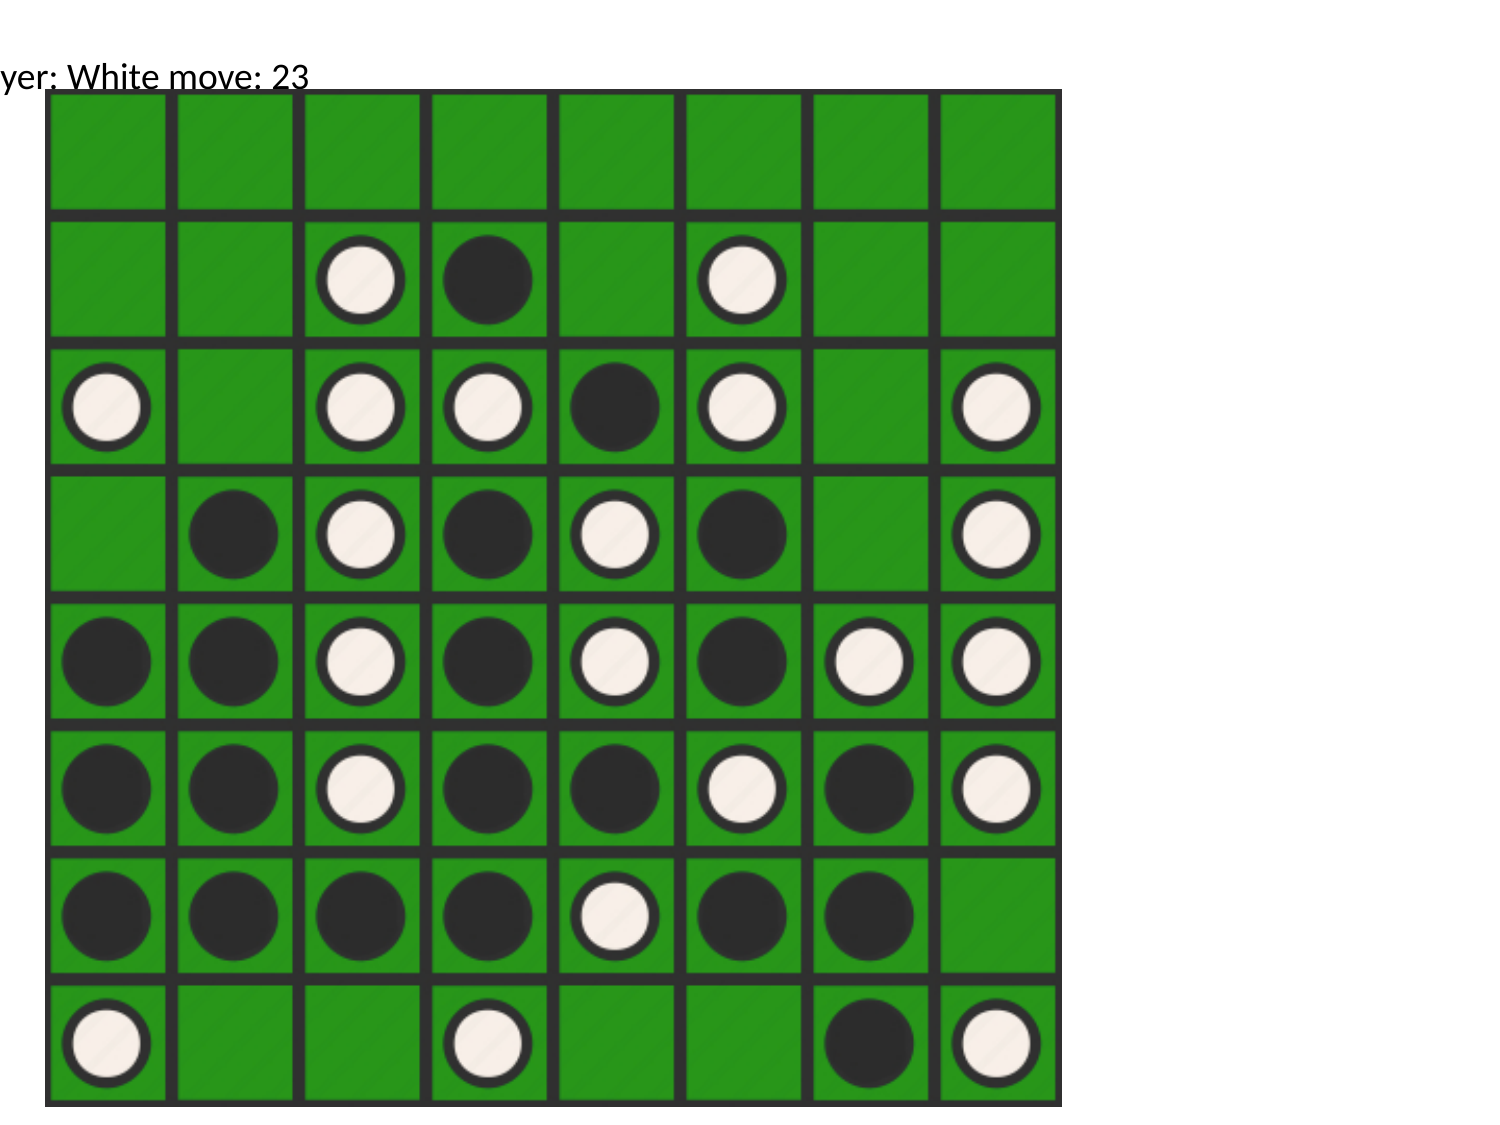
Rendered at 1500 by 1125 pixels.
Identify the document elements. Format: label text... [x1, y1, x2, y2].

text_box turn: 38 player: White move: 23 [0, 44, 325, 105]
picture [44, 89, 1062, 1107]
